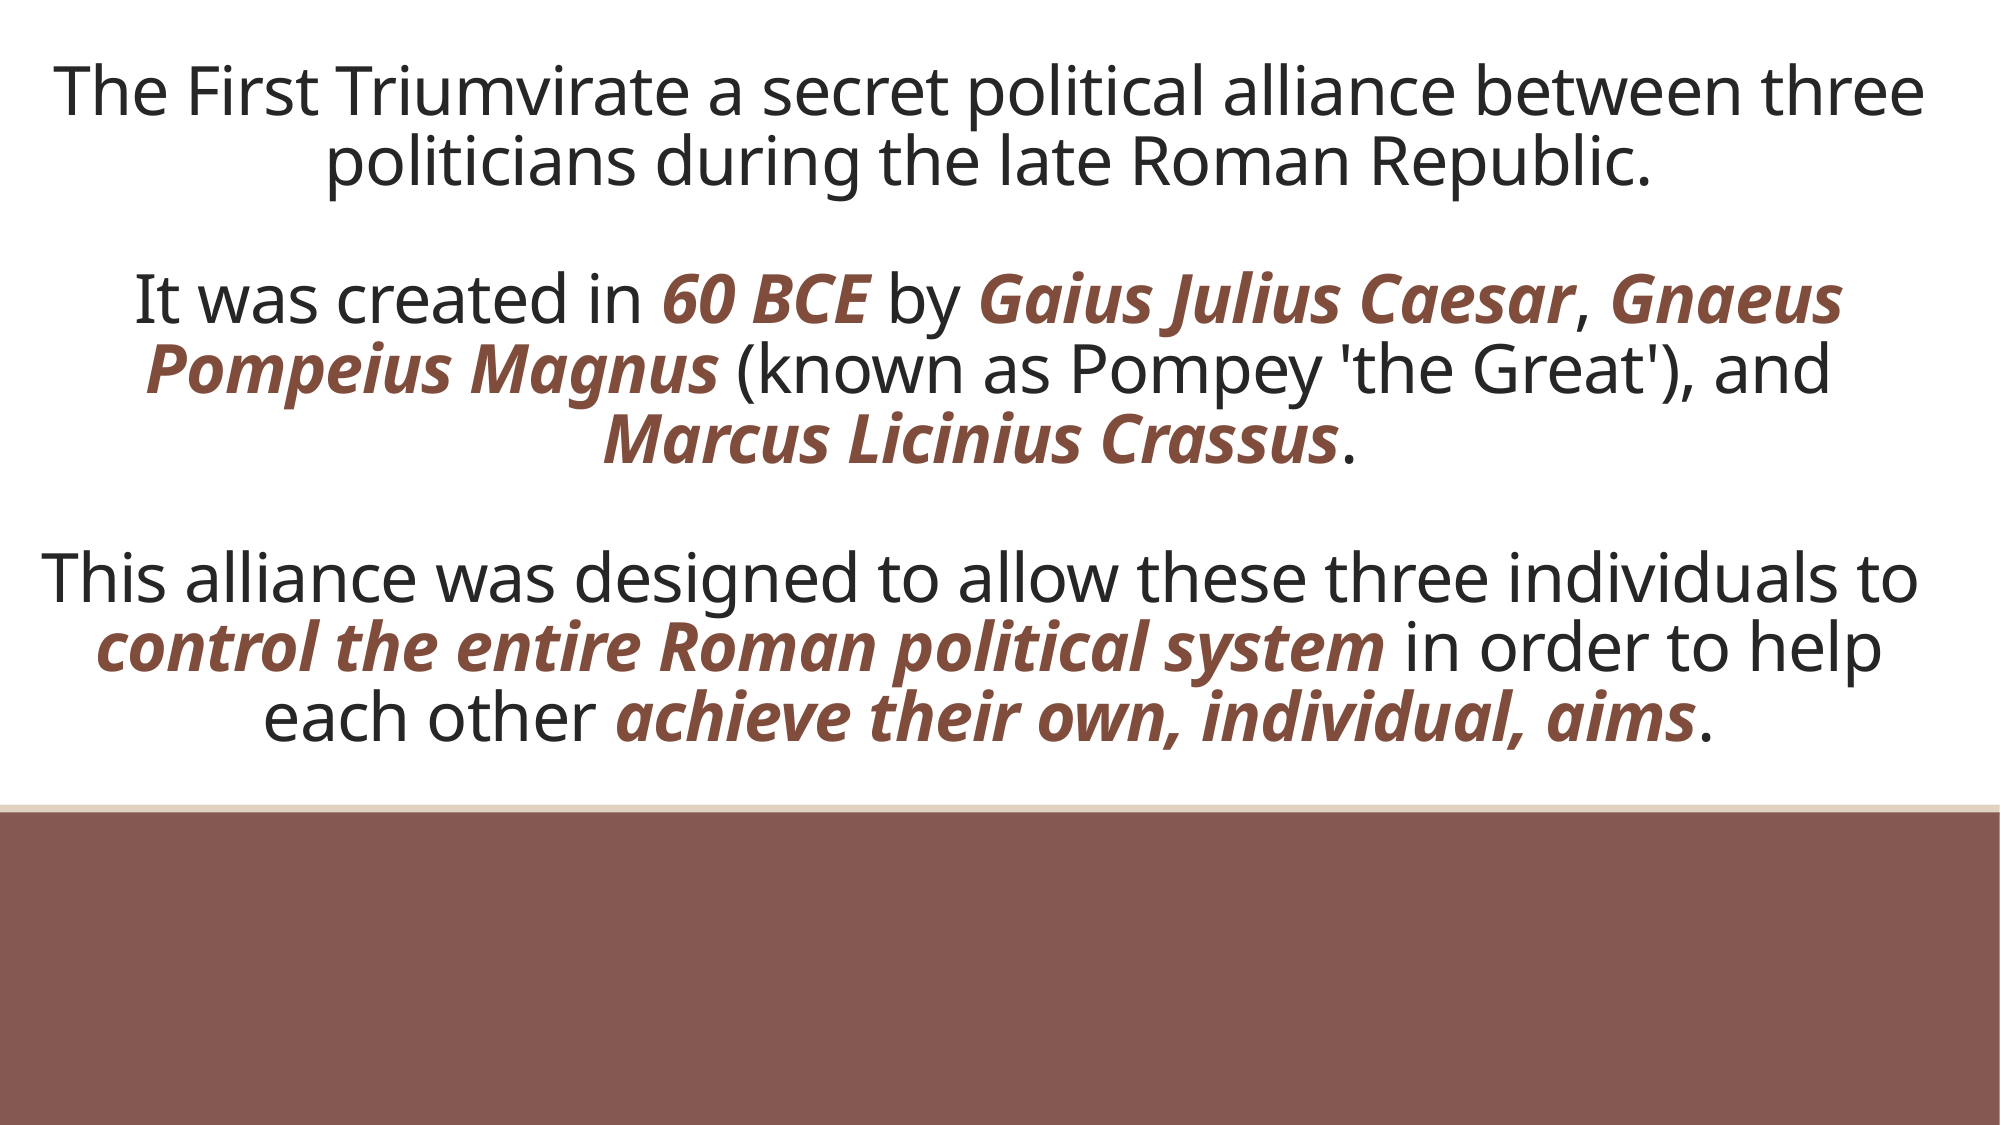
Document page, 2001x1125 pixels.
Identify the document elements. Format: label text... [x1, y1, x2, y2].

title The First Triumvirate a secret political alliance between three politicians during the late Roman Republic. It was created in 60 BCE by Gaius Julius Caesar, Gnaeus Pompeius Magnus (known as Pompey 'the Great'), and Marcus Licinius Crassus. This alliance was designed to allow these three individuals to control the entire Roman political system in order to help each other achieve their own, individual, aims. [17, 26, 1962, 763]
text_box [0, 0, 2000, 803]
text_box [0, 811, 2000, 1125]
text_box [0, 803, 2000, 811]
